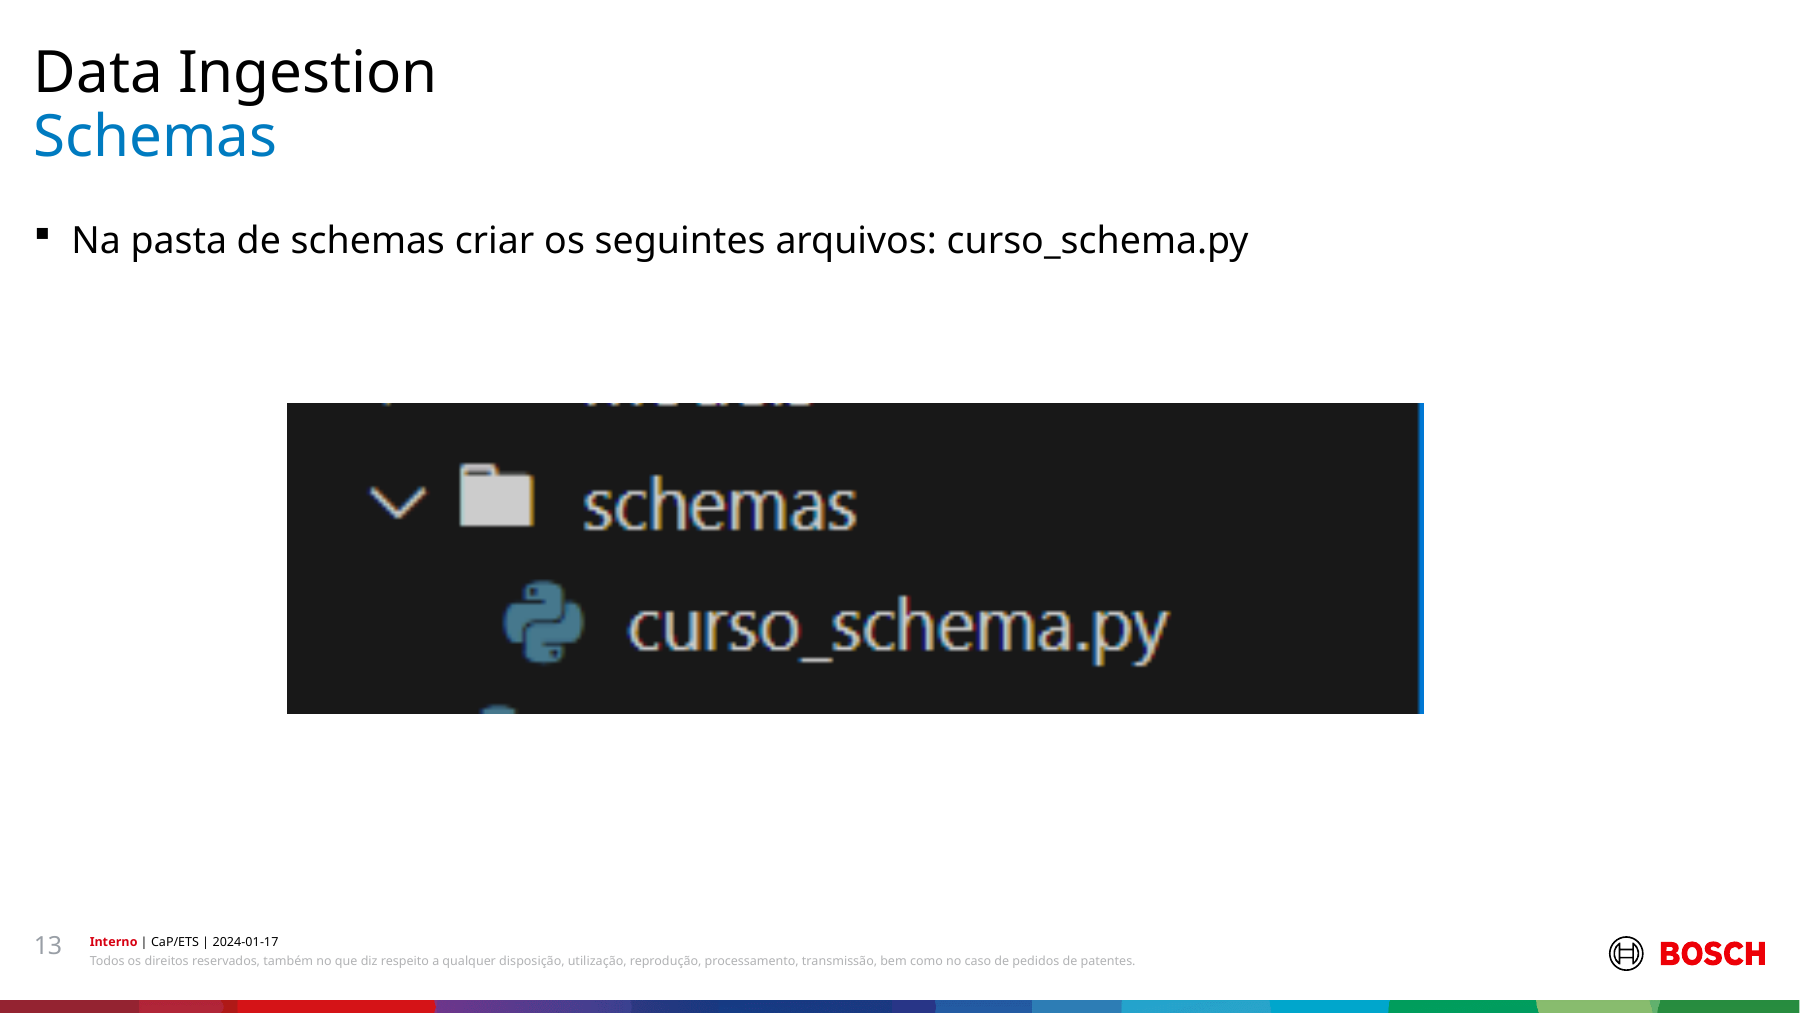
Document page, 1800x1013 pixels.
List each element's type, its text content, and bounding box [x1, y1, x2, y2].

title Schemas [33, 107, 1766, 171]
picture [287, 403, 1424, 714]
slide_number 13 [33, 929, 81, 997]
list Na pasta de schemas criar os seguintes arquivos: curso_schema.py [33, 212, 1766, 909]
picture [1388, 1000, 1800, 1013]
picture [0, 1000, 1270, 1013]
list Data Ingestion [33, 42, 1766, 107]
